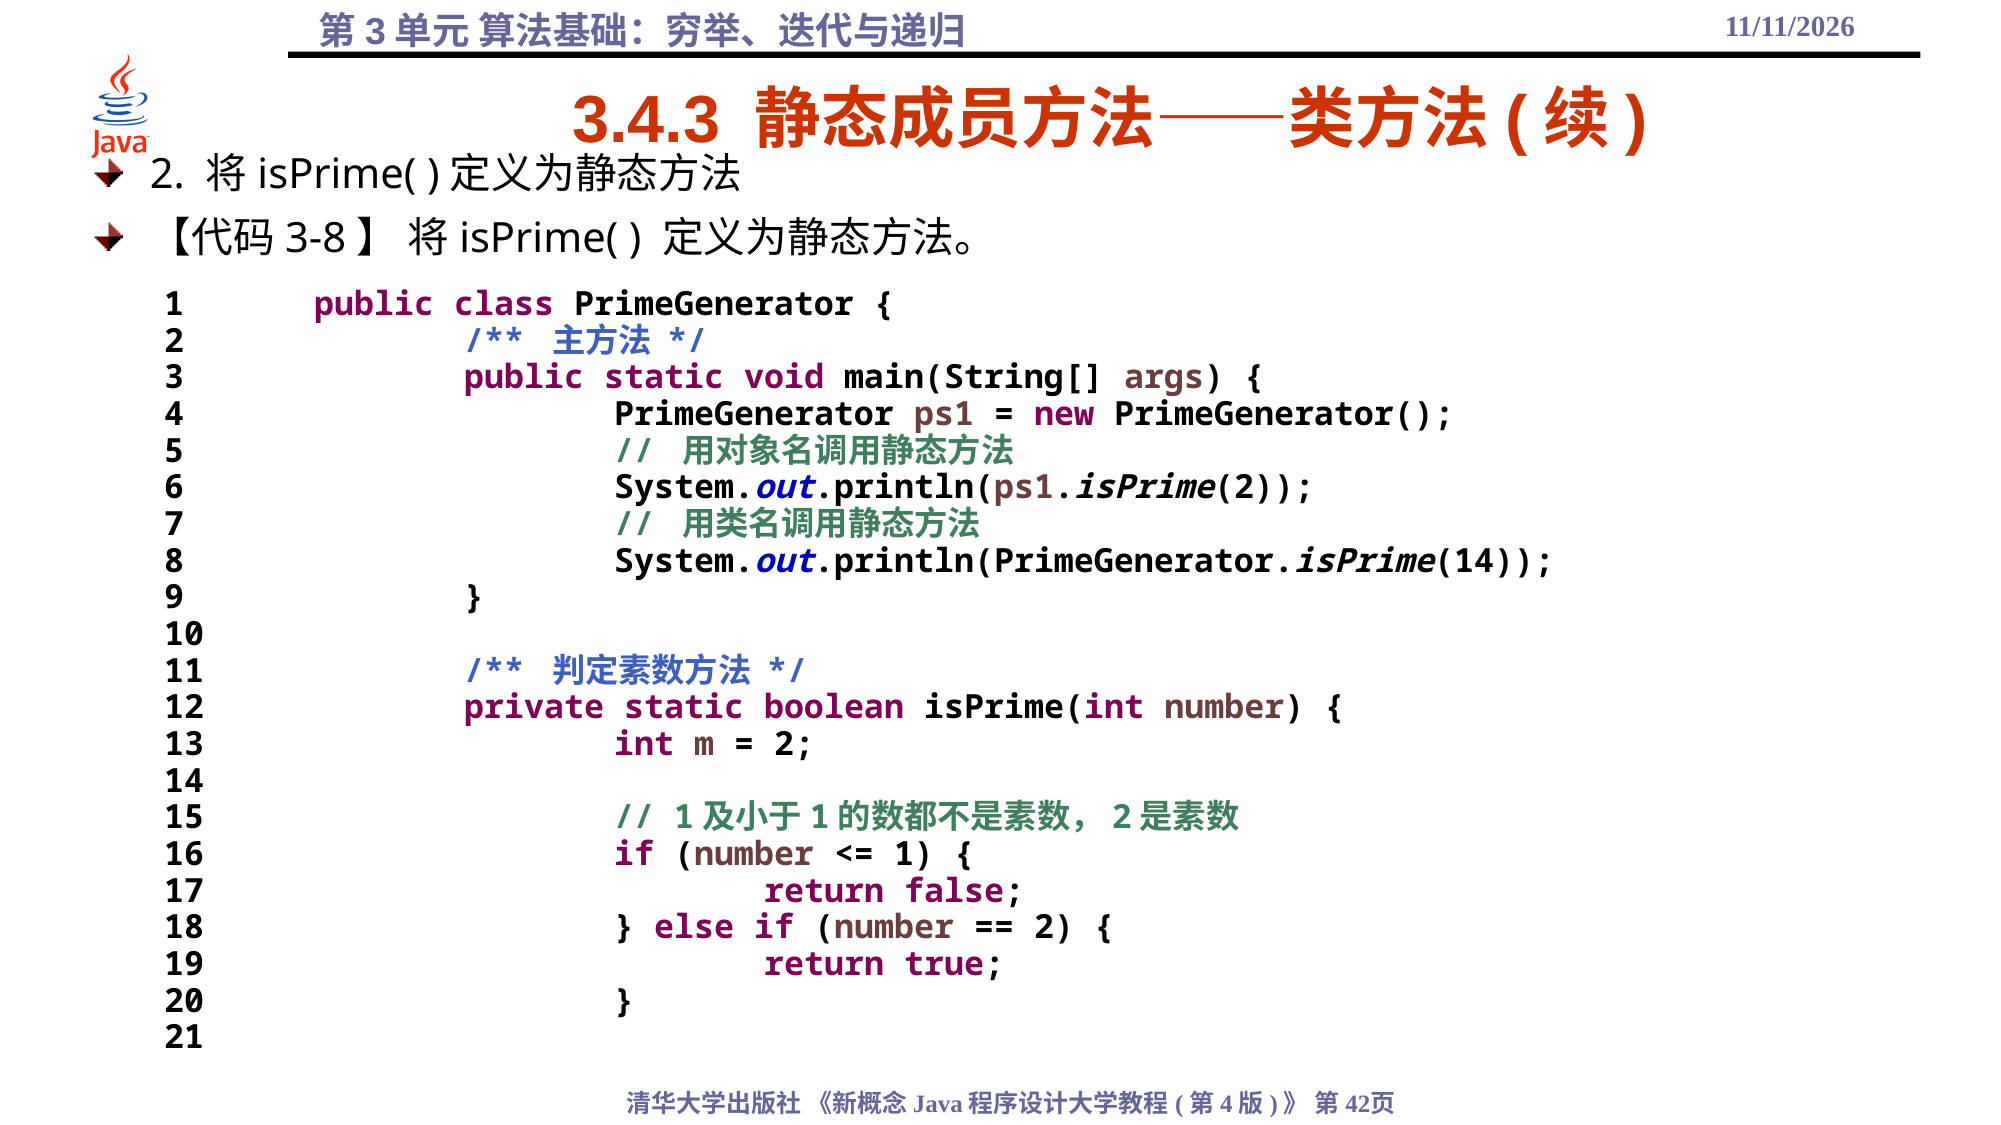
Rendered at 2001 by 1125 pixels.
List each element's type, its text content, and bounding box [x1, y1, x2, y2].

text_box 1 public class PrimeGenerator { 2 /** 主方法 */ 3 public static void main(String[] args) { 4 PrimeGenerator ps1 = new PrimeGenerator(); 5 // 用对象名调用静态方法 6 System.out.println(ps1.isPrime(2)); 7 // 用类名调用静态方法 8 System.out.println(PrimeGenerator.isPrime(14)); 9 } 10 11 /** 判定素数方法 */ 12 private static boolean isPrime(int number) { 13 int m = 2; 14 15 // 1及小于1的数都不是素数，2是素数 16 if (number <= 1) { 17 return false; 18 } else if (number == 2) { 19 return true; 20 } 21 [149, 289, 1713, 1063]
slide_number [1579, 0, 2000, 48]
picture [90, 53, 151, 139]
picture [93, 157, 123, 187]
picture [93, 221, 123, 251]
list 2. 将isPrime( )定义为静态方法 【代码3-8】 将isPrime( ) 定义为静态方法。 [78, 139, 1944, 309]
title 3.4.3 静态成员方法——类方法(续) [272, 63, 1949, 164]
